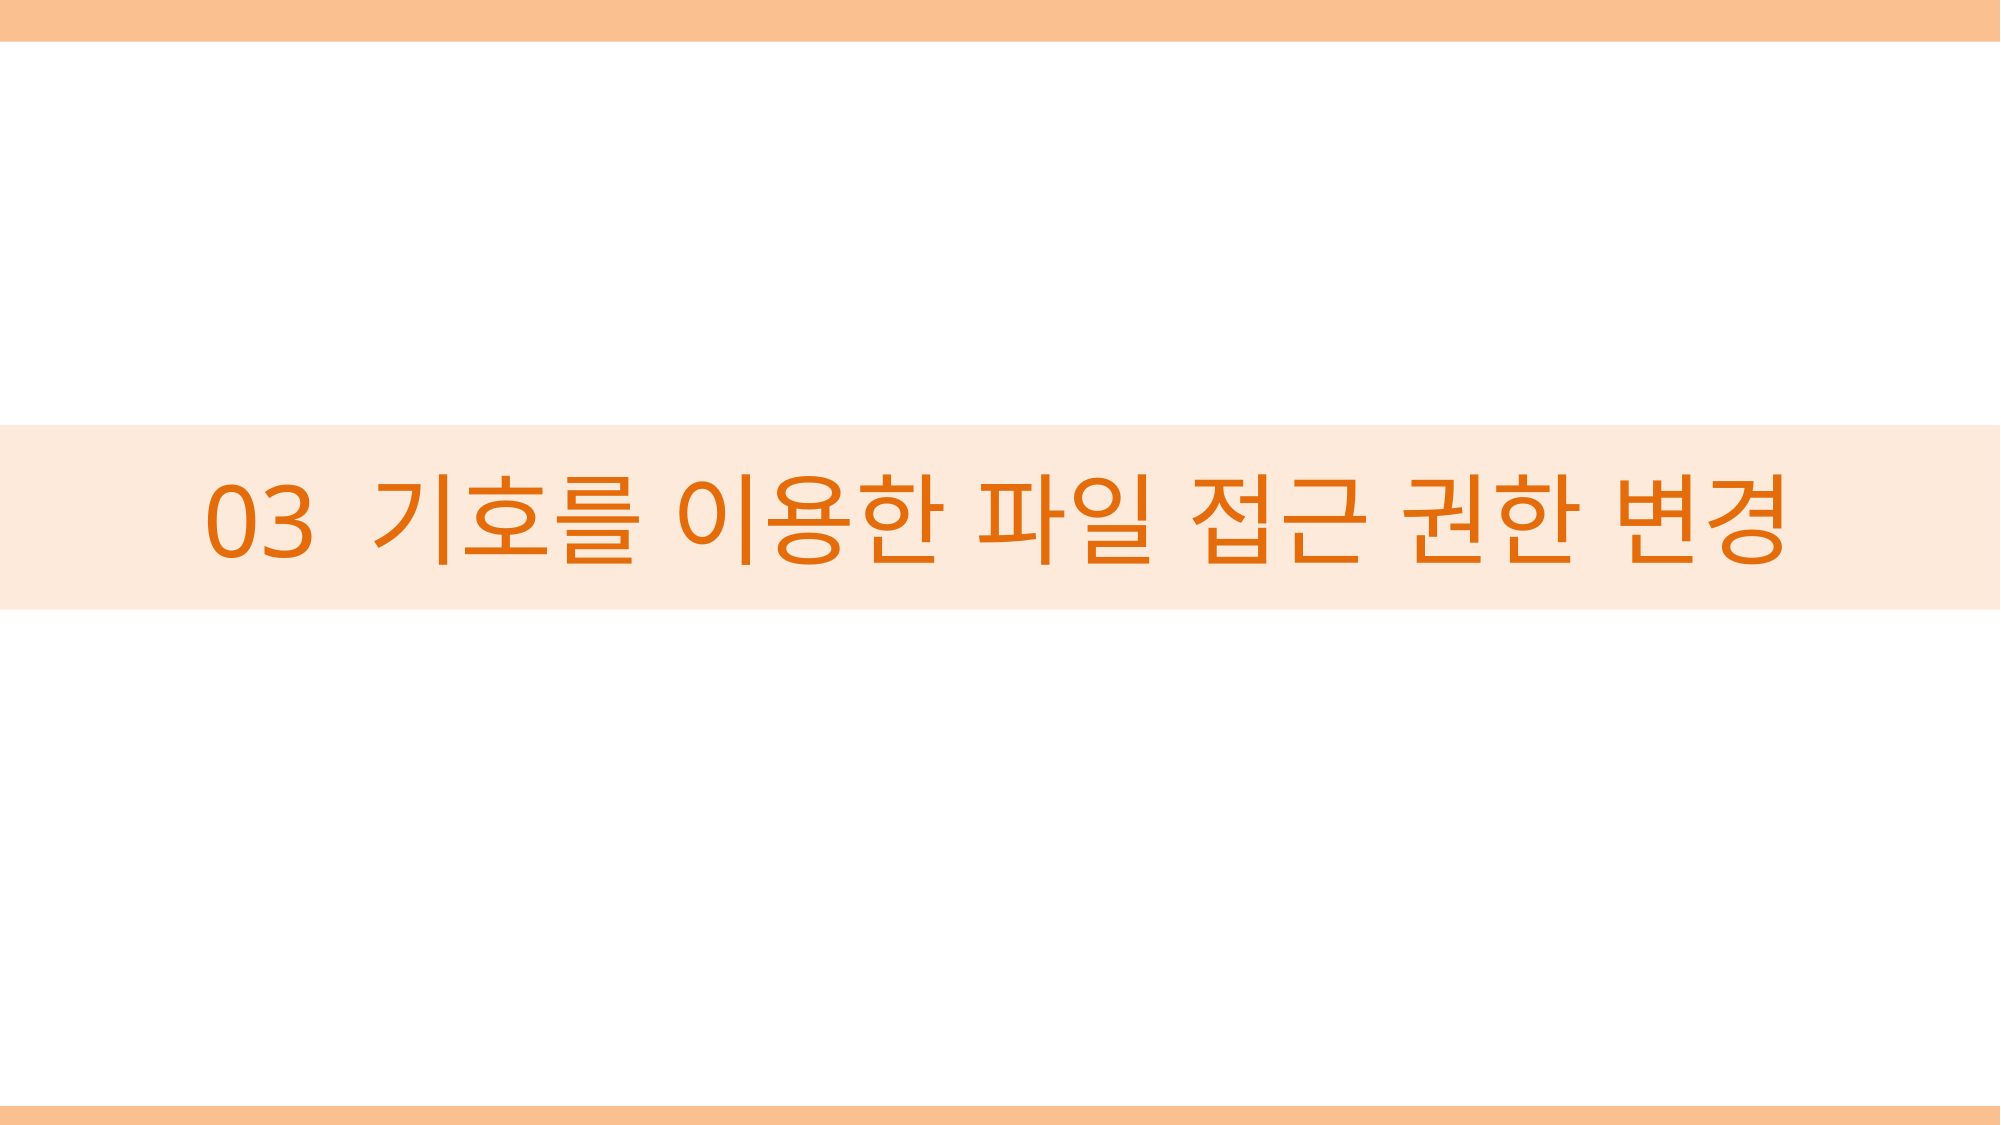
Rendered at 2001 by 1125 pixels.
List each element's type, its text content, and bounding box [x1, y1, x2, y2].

title 03 기호를 이용한 파일 접근 권한 변경 [0, 424, 2000, 610]
